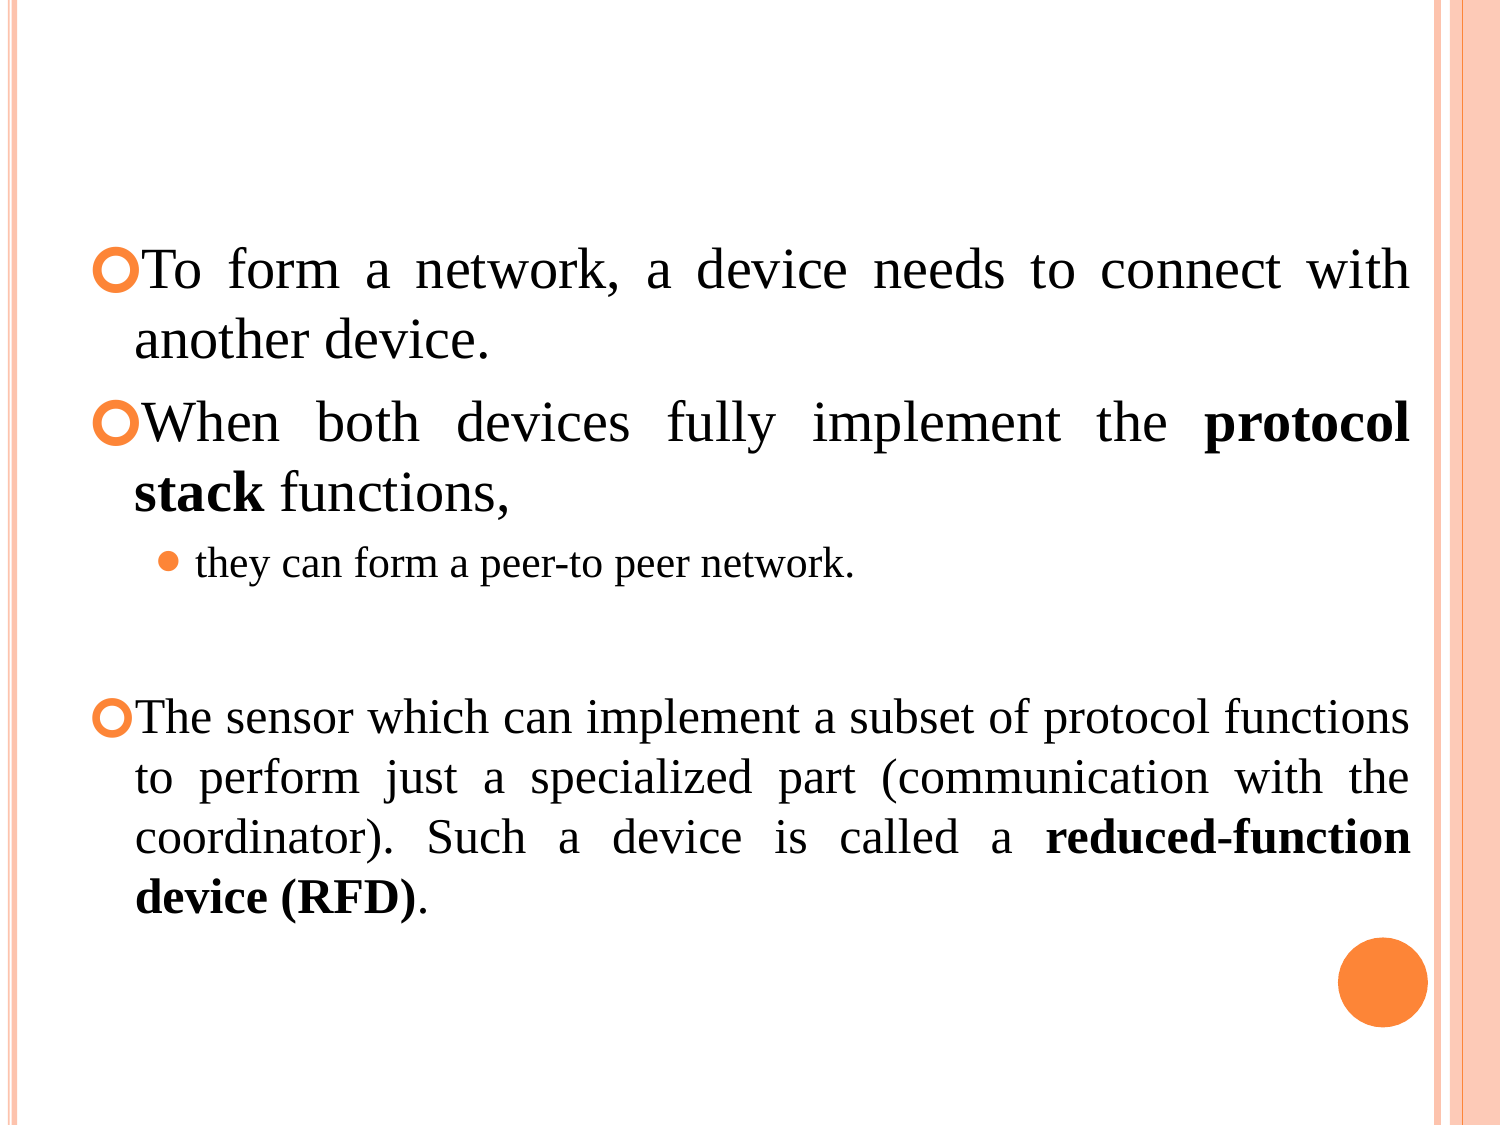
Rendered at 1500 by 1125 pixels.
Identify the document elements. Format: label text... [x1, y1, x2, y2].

text_box To form a network, a device needs to connect with another device. When both devices fully implement the protocol stack functions, they can form a peer-to peer network. The sensor which can implement a subset of protocol functions to perform just a specialized part (communication with the coordinator). Such a device is called a reduced-function device (RFD). [87, 228, 1413, 924]
